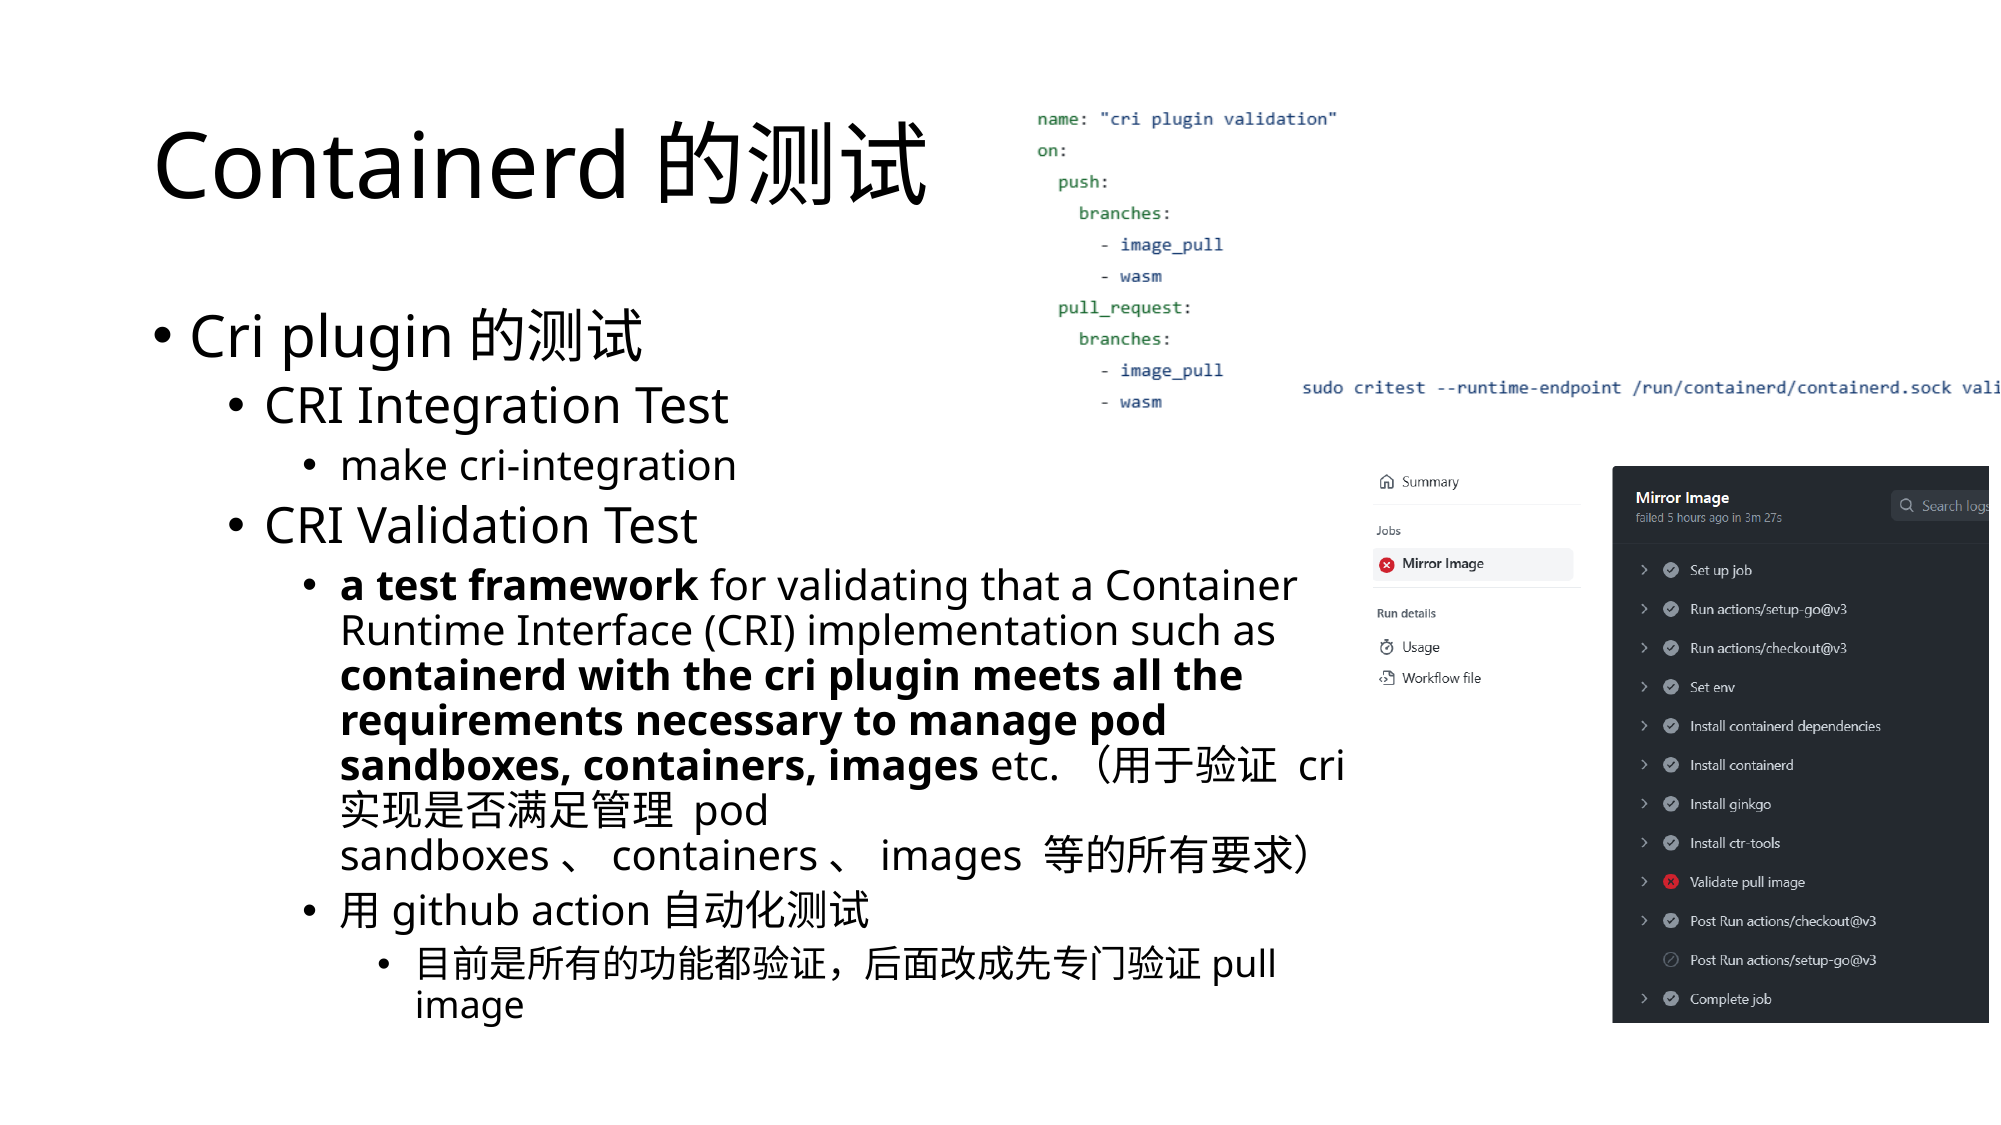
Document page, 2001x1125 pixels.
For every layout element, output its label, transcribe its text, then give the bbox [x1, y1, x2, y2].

list Cri plugin的测试 CRI Integration Test make cri-integration CRI Validation Test a test framework for validating that a Container Runtime Interface (CRI) implementation such as containerd with the cri plugin meets all the requirements necessary to manage pod sandboxes, containers, images etc.（用于验证 cri 实现是否满足管理 pod sandboxes、containers、images 等的所有要求） 用github action自动化测试 目前是所有的功能都验证，后面改成先专门验证pull image [137, 299, 1373, 1014]
picture [1373, 455, 1989, 1023]
picture [1020, 101, 2000, 424]
title Containerd的测试 [137, 59, 1863, 278]
